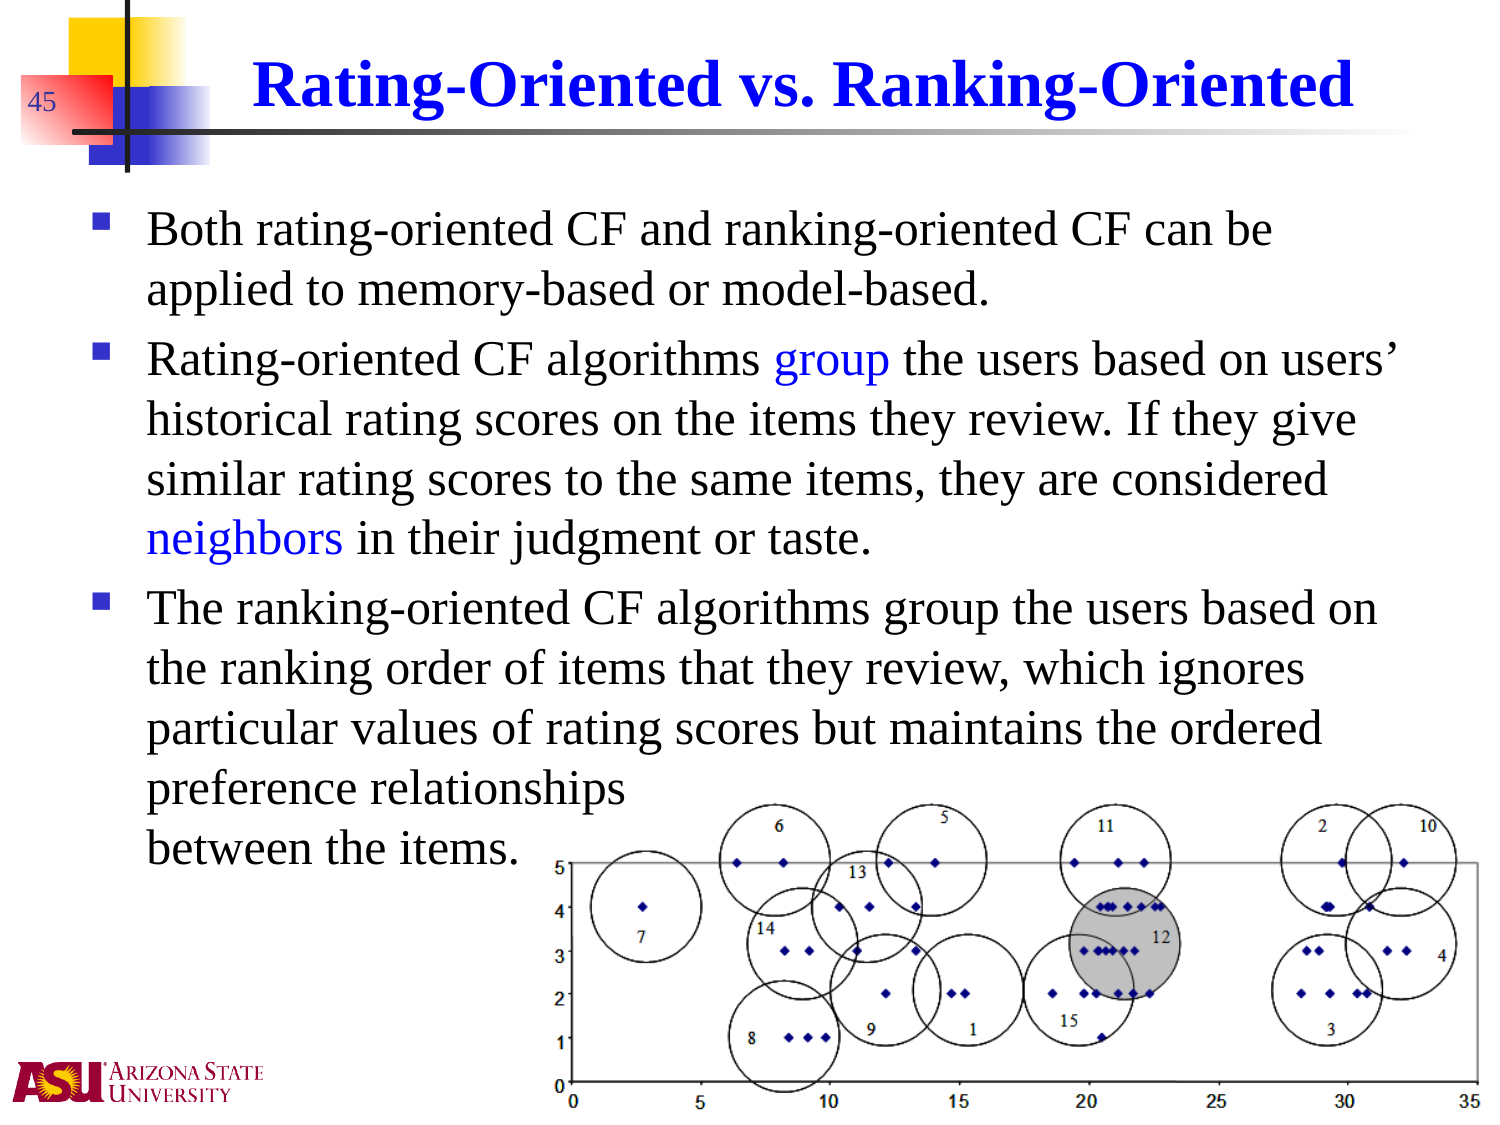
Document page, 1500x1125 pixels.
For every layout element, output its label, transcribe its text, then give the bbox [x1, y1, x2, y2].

picture [12, 1062, 263, 1102]
title Rating-Oriented vs. Ranking-Oriented [237, 24, 1488, 128]
list Both rating-oriented CF and ranking-oriented CF can be applied to memory-based or model-based. Rating-oriented CF algorithms group the users based on users’ historical rating scores on the items they review. If they give similar rating scores to the same items, they are considered neighbors in their judgment or taste. The ranking-oriented CF algorithms group the users based on the ranking order of items that they review, which ignores particular values of rating scores but maintains the ordered preference relationships between the items. [75, 187, 1432, 994]
picture [545, 802, 1484, 1113]
slide_number 45 [12, 49, 126, 126]
